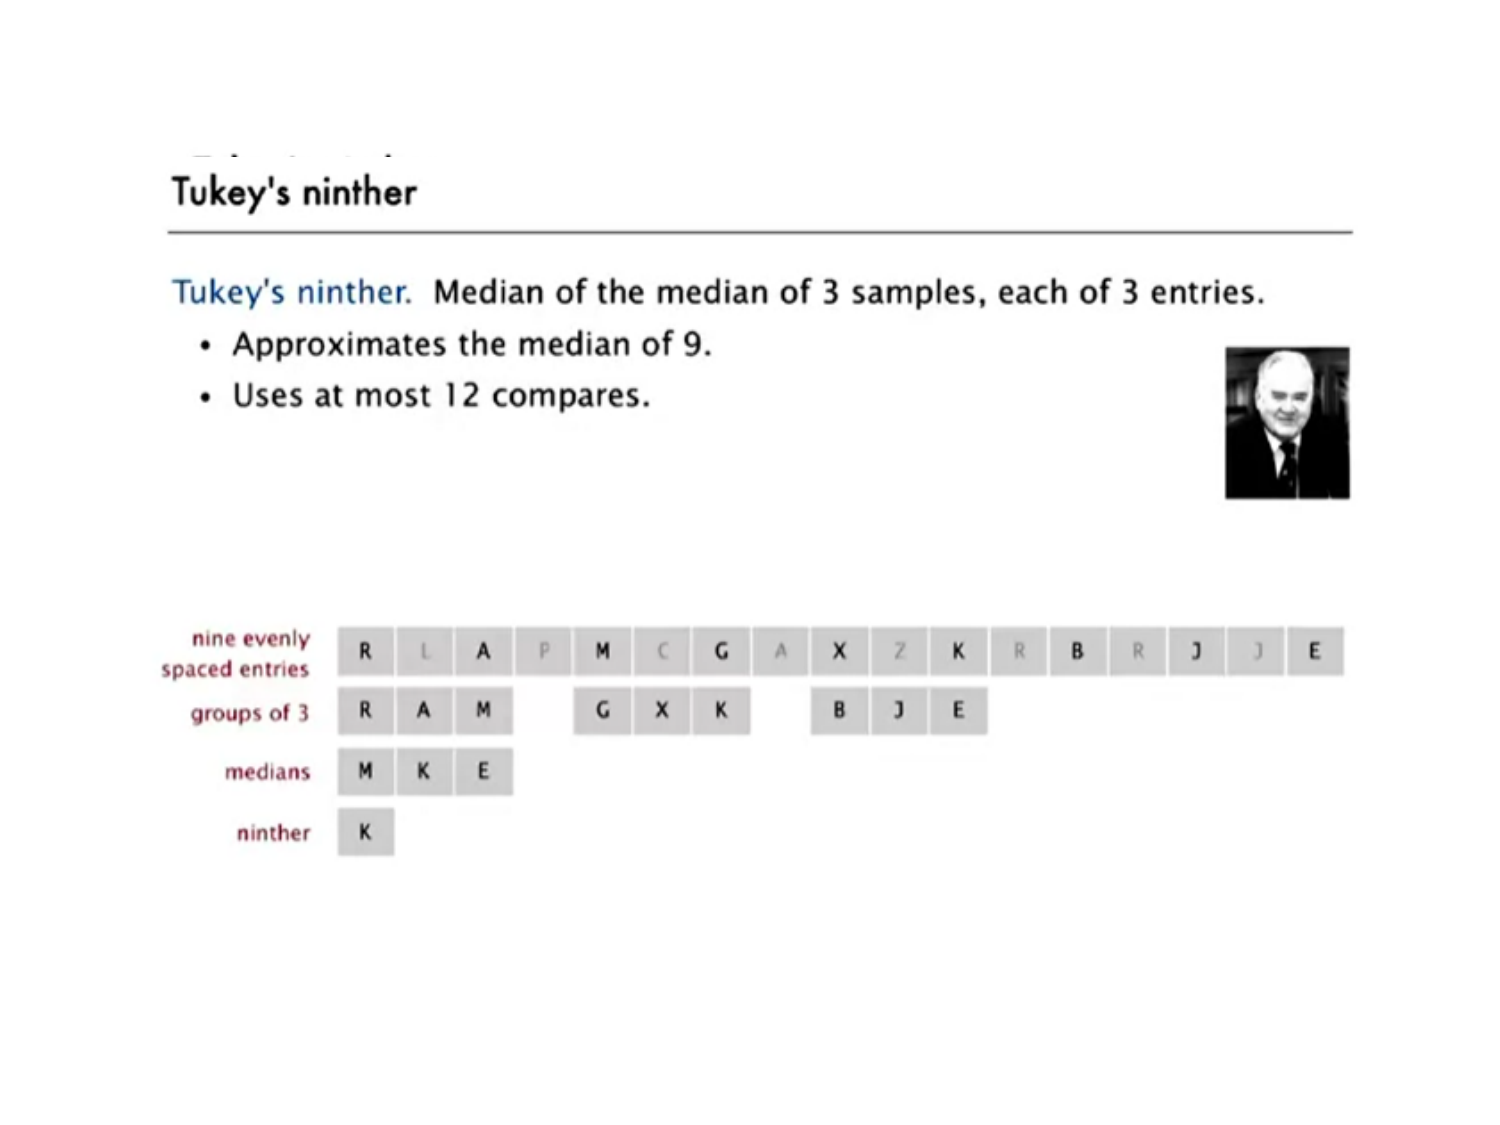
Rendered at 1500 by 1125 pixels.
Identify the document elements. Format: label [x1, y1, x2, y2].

picture [115, 138, 1406, 882]
